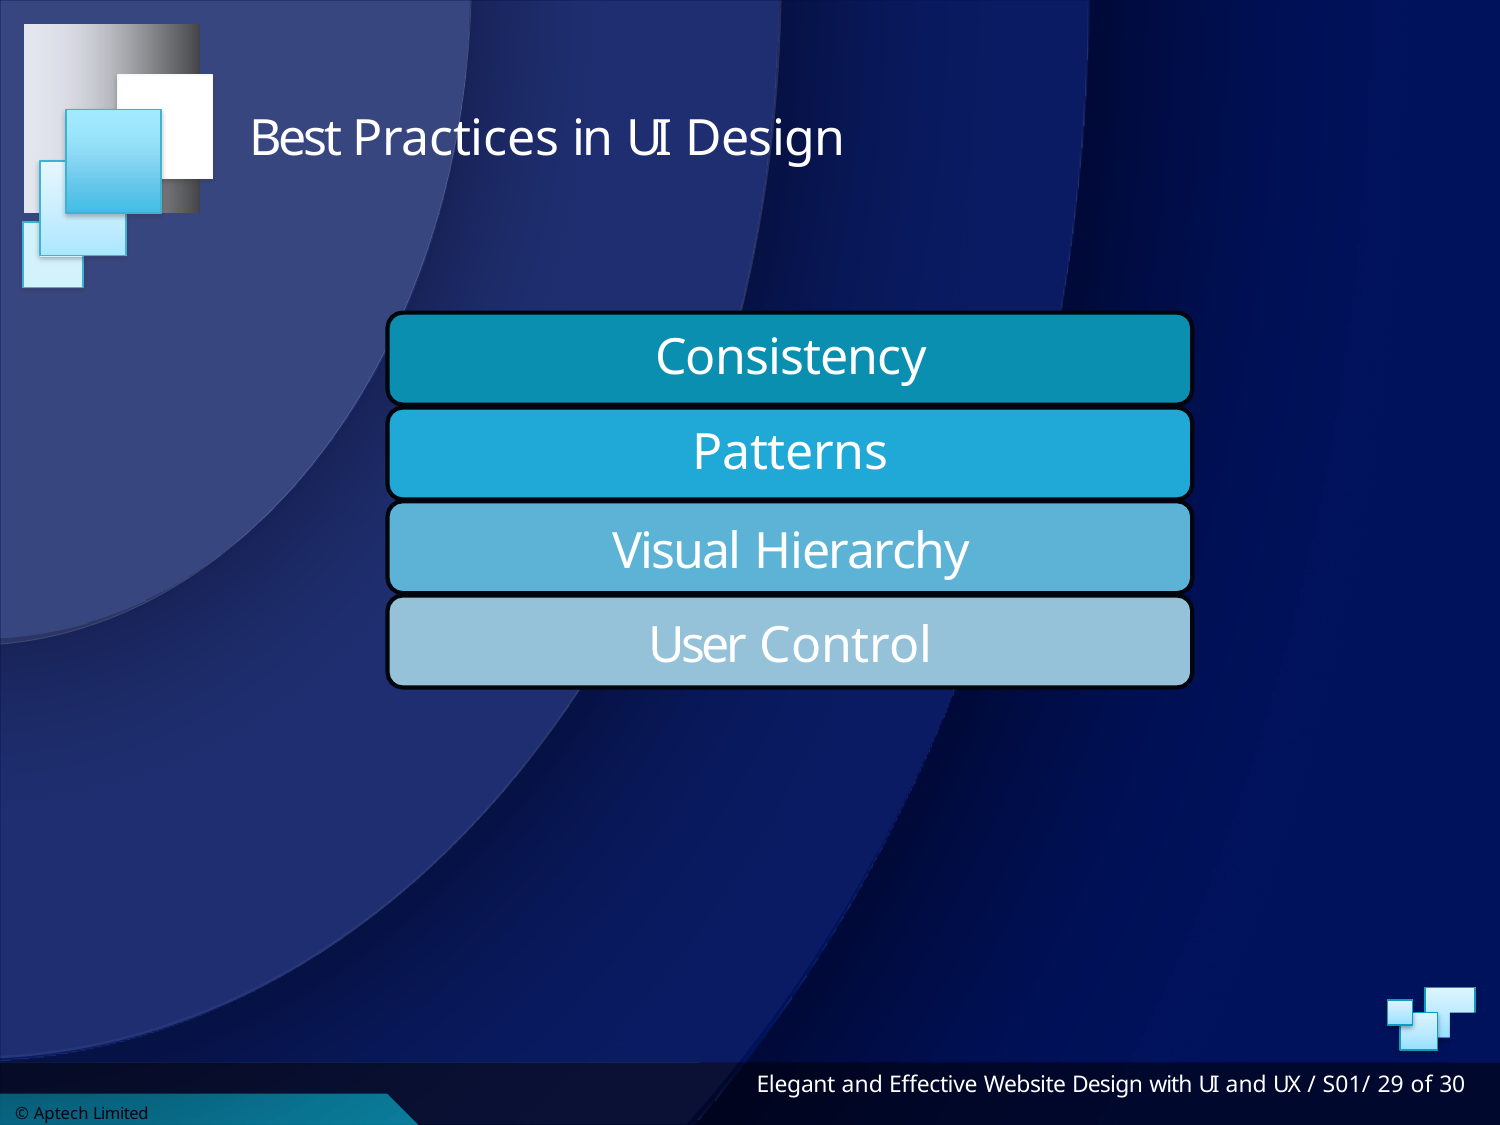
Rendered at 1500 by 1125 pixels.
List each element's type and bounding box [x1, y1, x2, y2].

text_box [0, 0, 1500, 1125]
